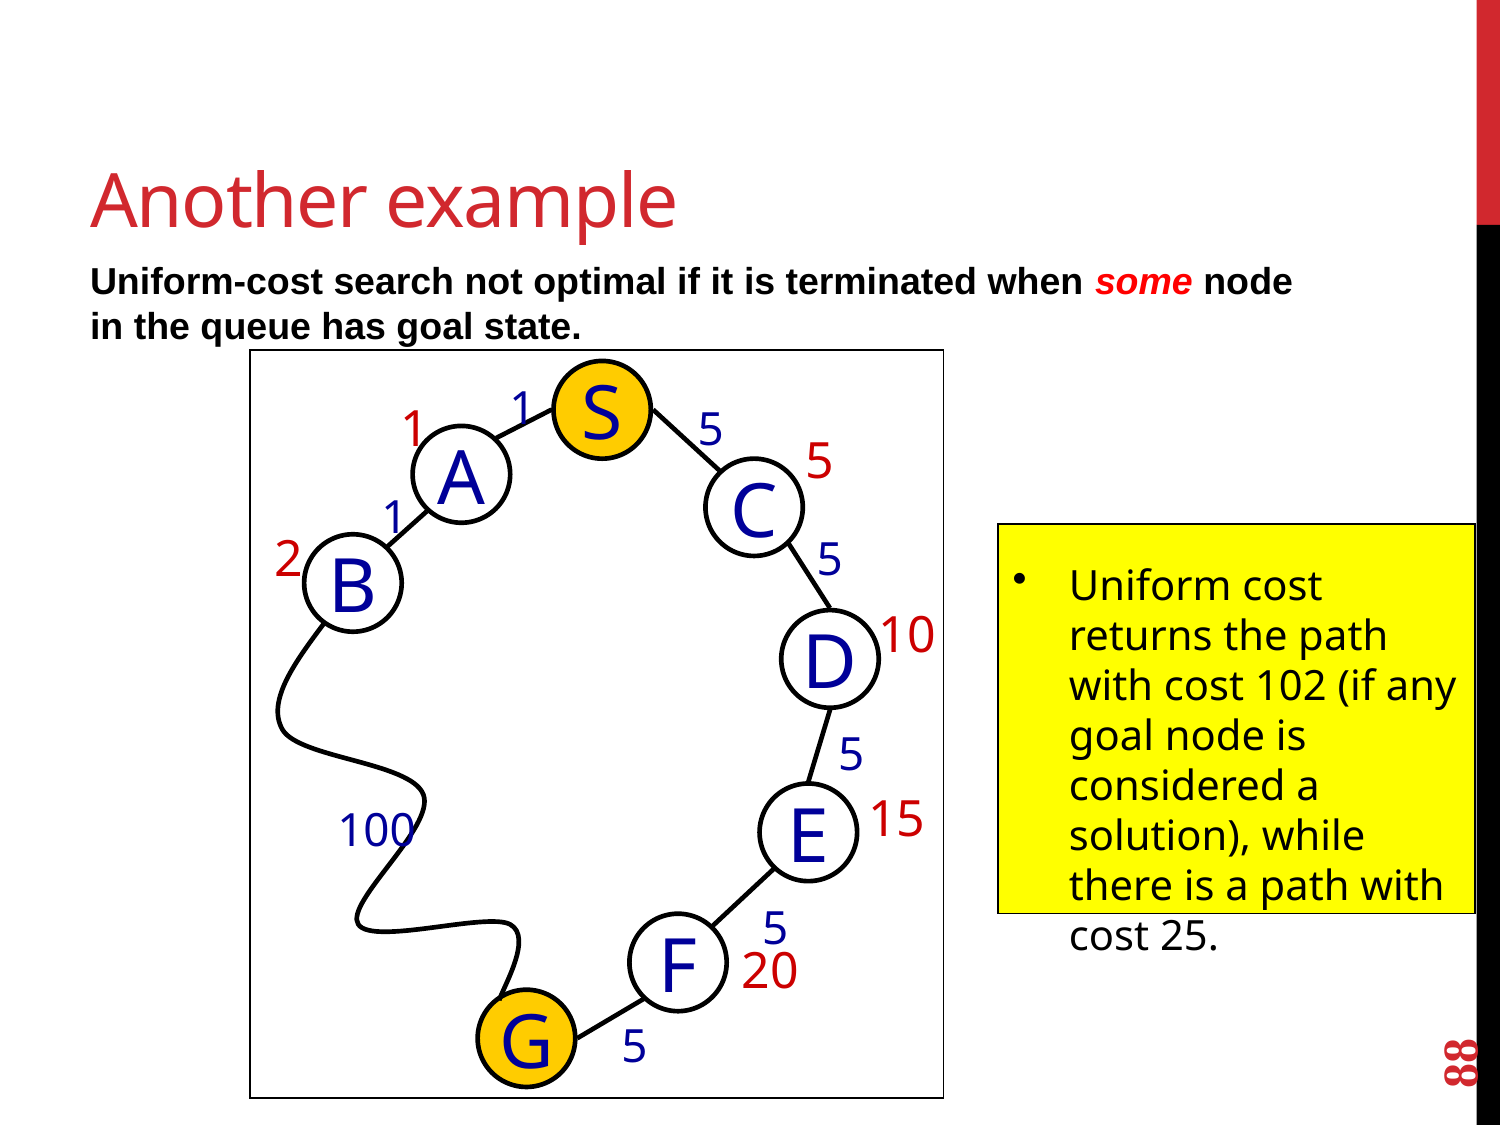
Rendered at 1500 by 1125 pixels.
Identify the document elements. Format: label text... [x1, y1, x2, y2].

list Uniform-cost search not optimal if it is terminated when some node in the queue has goal state. [75, 249, 1325, 968]
text_box Uniform cost returns the path with cost 102 (if any goal node is considered a solution), while there is a path with cost 25. [997, 551, 1475, 888]
text_box [997, 524, 1475, 551]
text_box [249, 349, 950, 1099]
text_box [997, 888, 1475, 914]
slide_number 88 [1427, 887, 1488, 1104]
title Another example [75, 25, 1025, 249]
